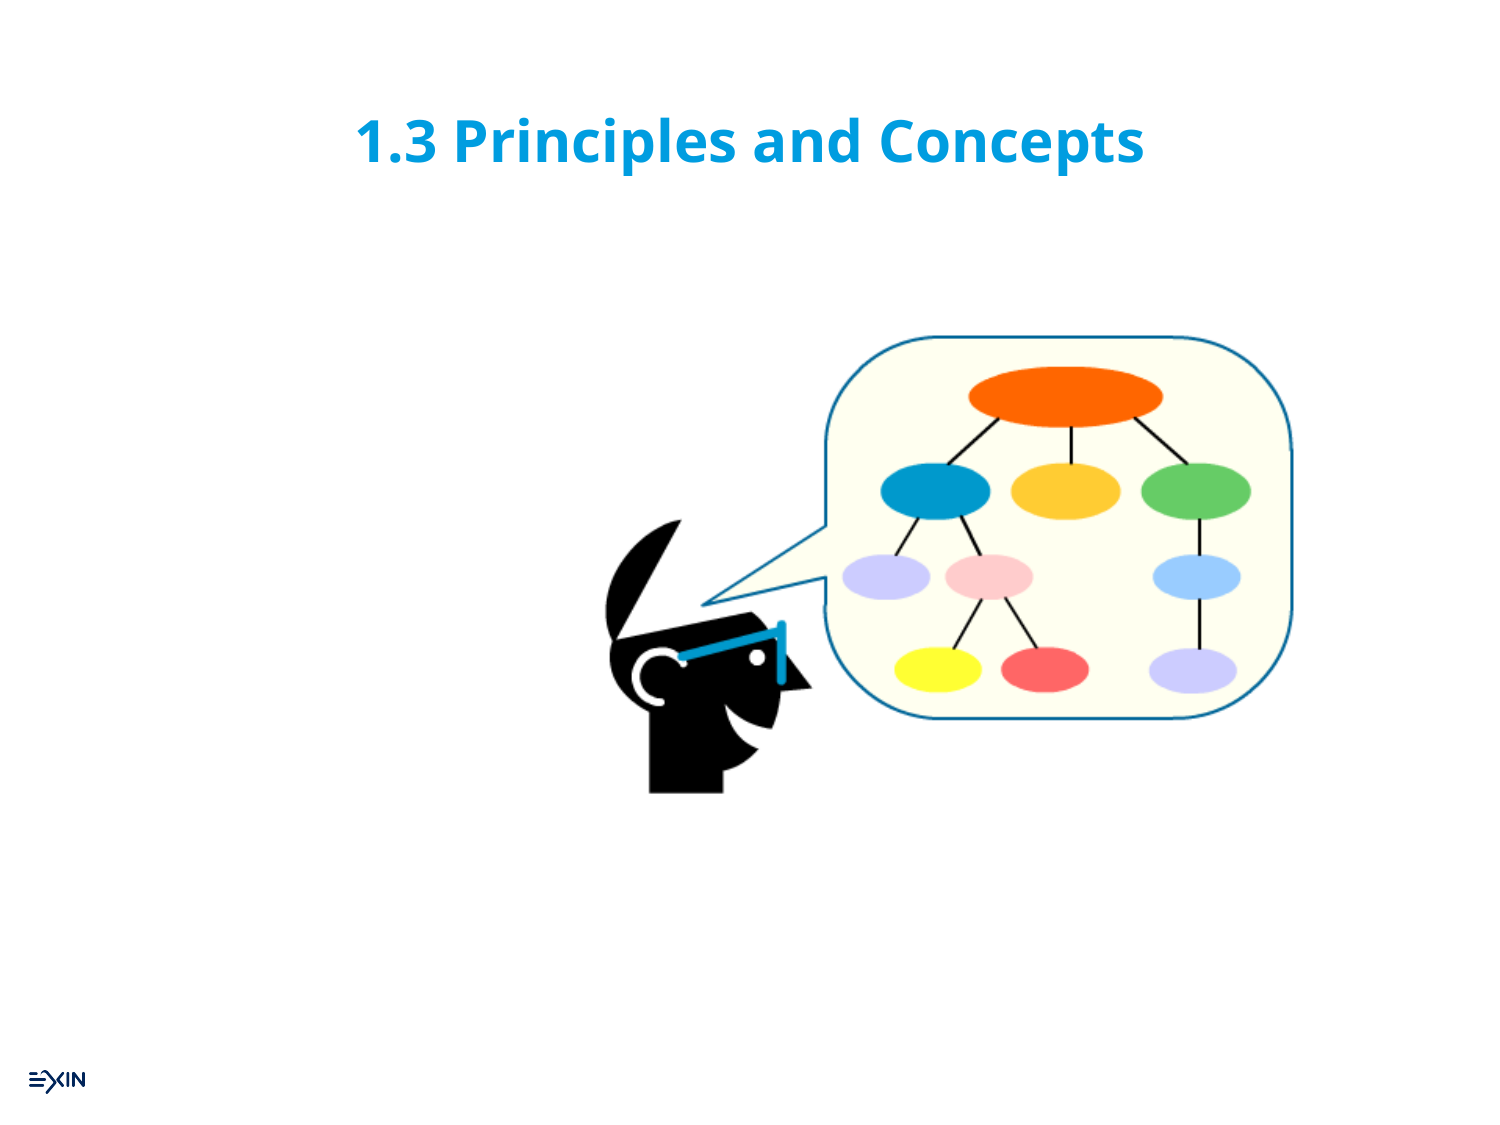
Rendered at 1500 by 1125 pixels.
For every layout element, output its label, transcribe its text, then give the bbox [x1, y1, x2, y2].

title 1.3 Principles and Concepts [75, 45, 1425, 233]
picture [596, 327, 1300, 798]
picture [29, 1070, 85, 1094]
